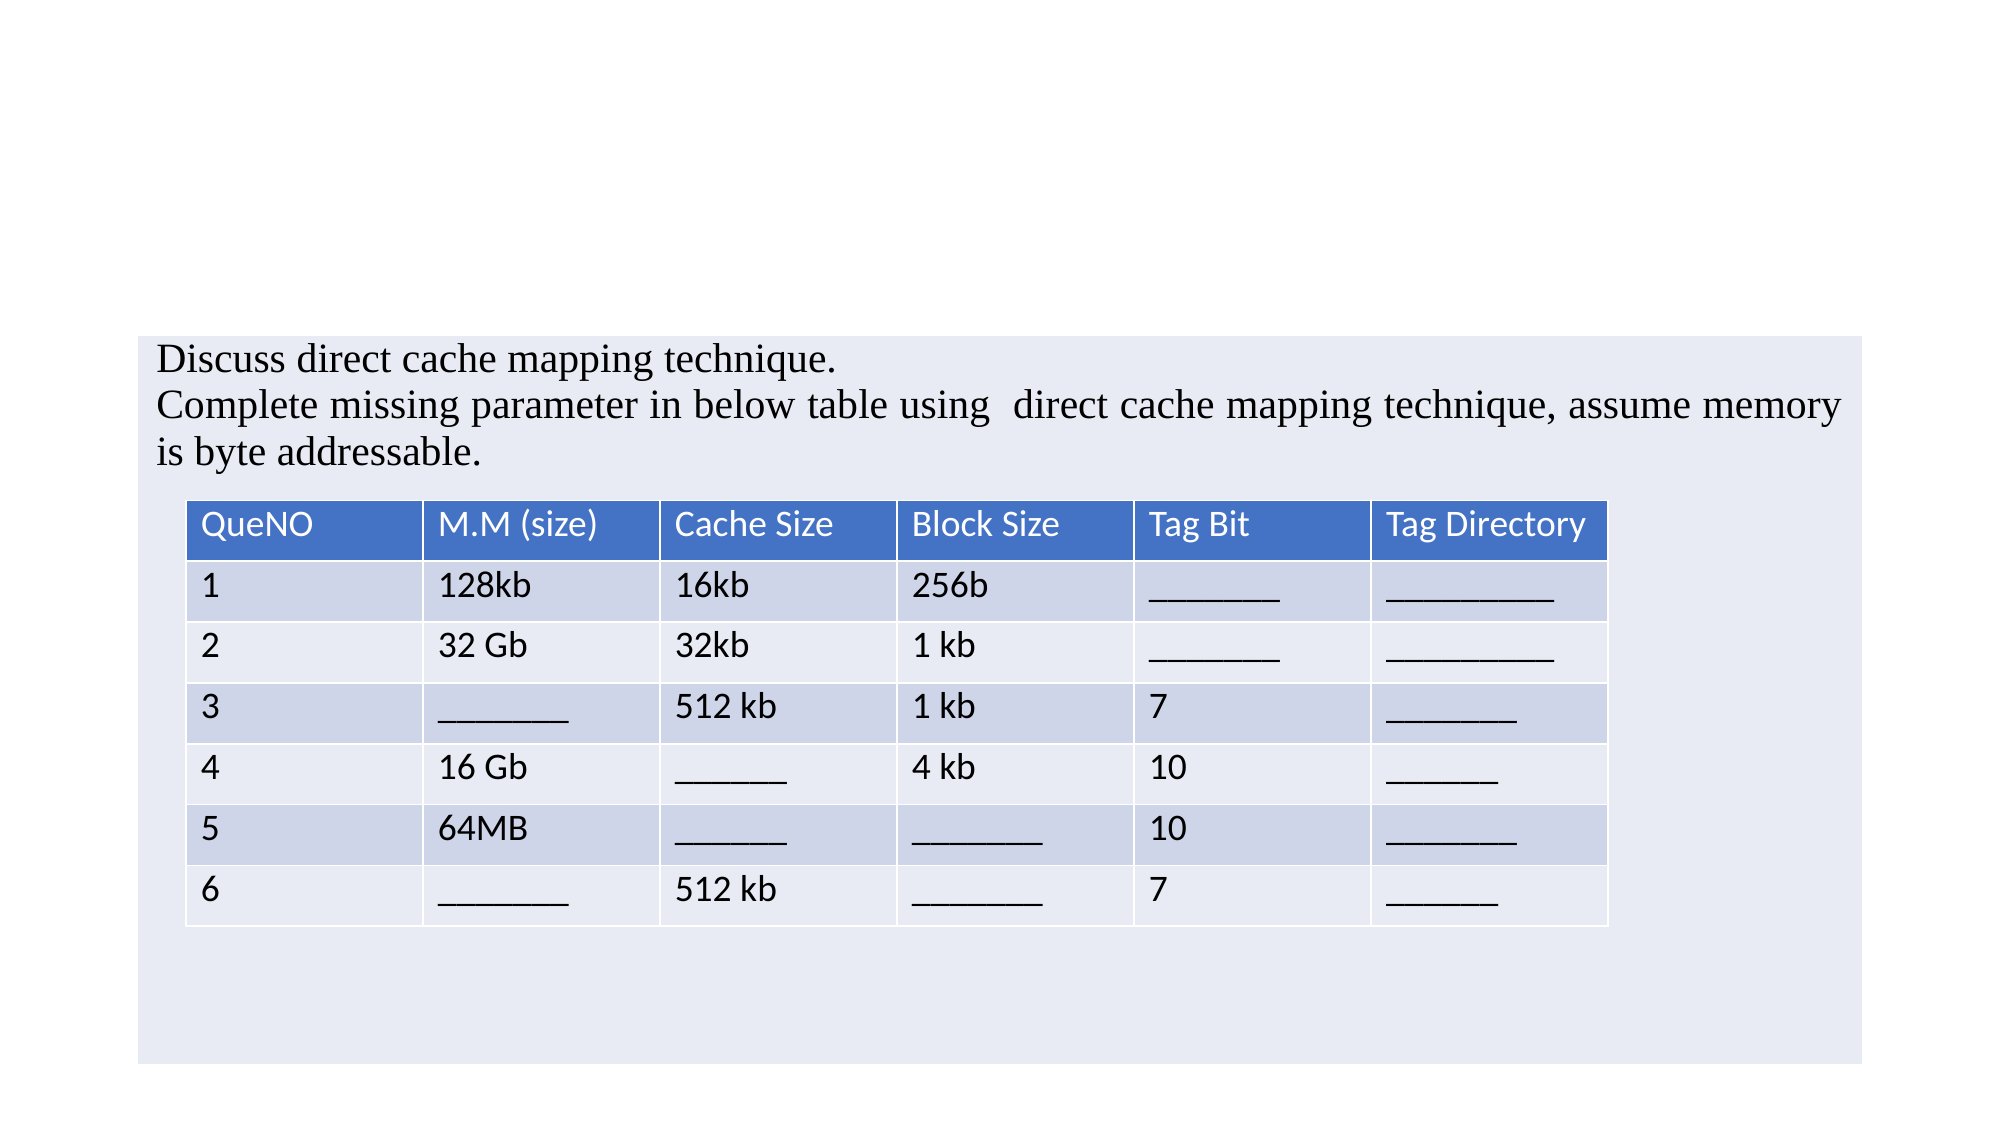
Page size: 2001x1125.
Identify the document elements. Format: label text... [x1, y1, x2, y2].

table_header Tag Bit [1135, 501, 1370, 560]
table_cell _______ [424, 684, 659, 743]
table_cell 7 [1135, 866, 1370, 925]
table_cell 10 [1135, 805, 1370, 865]
table_cell 2 [187, 623, 422, 682]
table_cell 6 [187, 866, 422, 925]
table_cell 3 [187, 684, 422, 743]
table_cell 16kb [661, 562, 896, 621]
table_cell 5 [187, 805, 422, 865]
table_cell _________ [1372, 623, 1607, 682]
table_cell 128kb [424, 562, 659, 621]
table_cell 1 [187, 562, 422, 621]
table_cell _______ [1372, 805, 1607, 865]
table_cell ______ [1372, 866, 1607, 925]
table_header Block Size [898, 501, 1133, 560]
table_cell 256b [898, 562, 1133, 621]
table_cell 10 [1135, 745, 1370, 804]
table_cell 1 kb [898, 684, 1133, 743]
table_cell 4 kb [898, 745, 1133, 804]
table_cell ______ [661, 745, 896, 804]
table_cell _______ [1135, 623, 1370, 682]
table_cell _______ [1135, 562, 1370, 621]
table_cell _______ [898, 866, 1133, 925]
table_cell 1 kb [898, 623, 1133, 682]
table_header Discuss direct cache mapping technique. Complete missing parameter in below table using direct cache mapping technique, assume memory is byte addressable. [138, 336, 1862, 1064]
table_cell 32 Gb [424, 623, 659, 682]
table_header Cache Size [661, 501, 896, 560]
table_cell 512 kb [661, 684, 896, 743]
table_header QueNO [187, 501, 422, 560]
table_cell ______ [1372, 745, 1607, 804]
table_cell _______ [1372, 684, 1607, 743]
table_cell 64MB [424, 805, 659, 865]
table_cell 4 [187, 745, 422, 804]
table_cell 512 kb [661, 866, 896, 925]
table_header Tag Directory [1372, 501, 1607, 560]
table_cell _________ [1372, 562, 1607, 621]
table_cell 32kb [661, 623, 896, 682]
table_cell ______ [661, 805, 896, 865]
table_cell _______ [424, 866, 659, 925]
table_cell 16 Gb [424, 745, 659, 804]
table_header M.M (size) [424, 501, 659, 560]
table_cell _______ [898, 805, 1133, 865]
table_cell 7 [1135, 684, 1370, 743]
